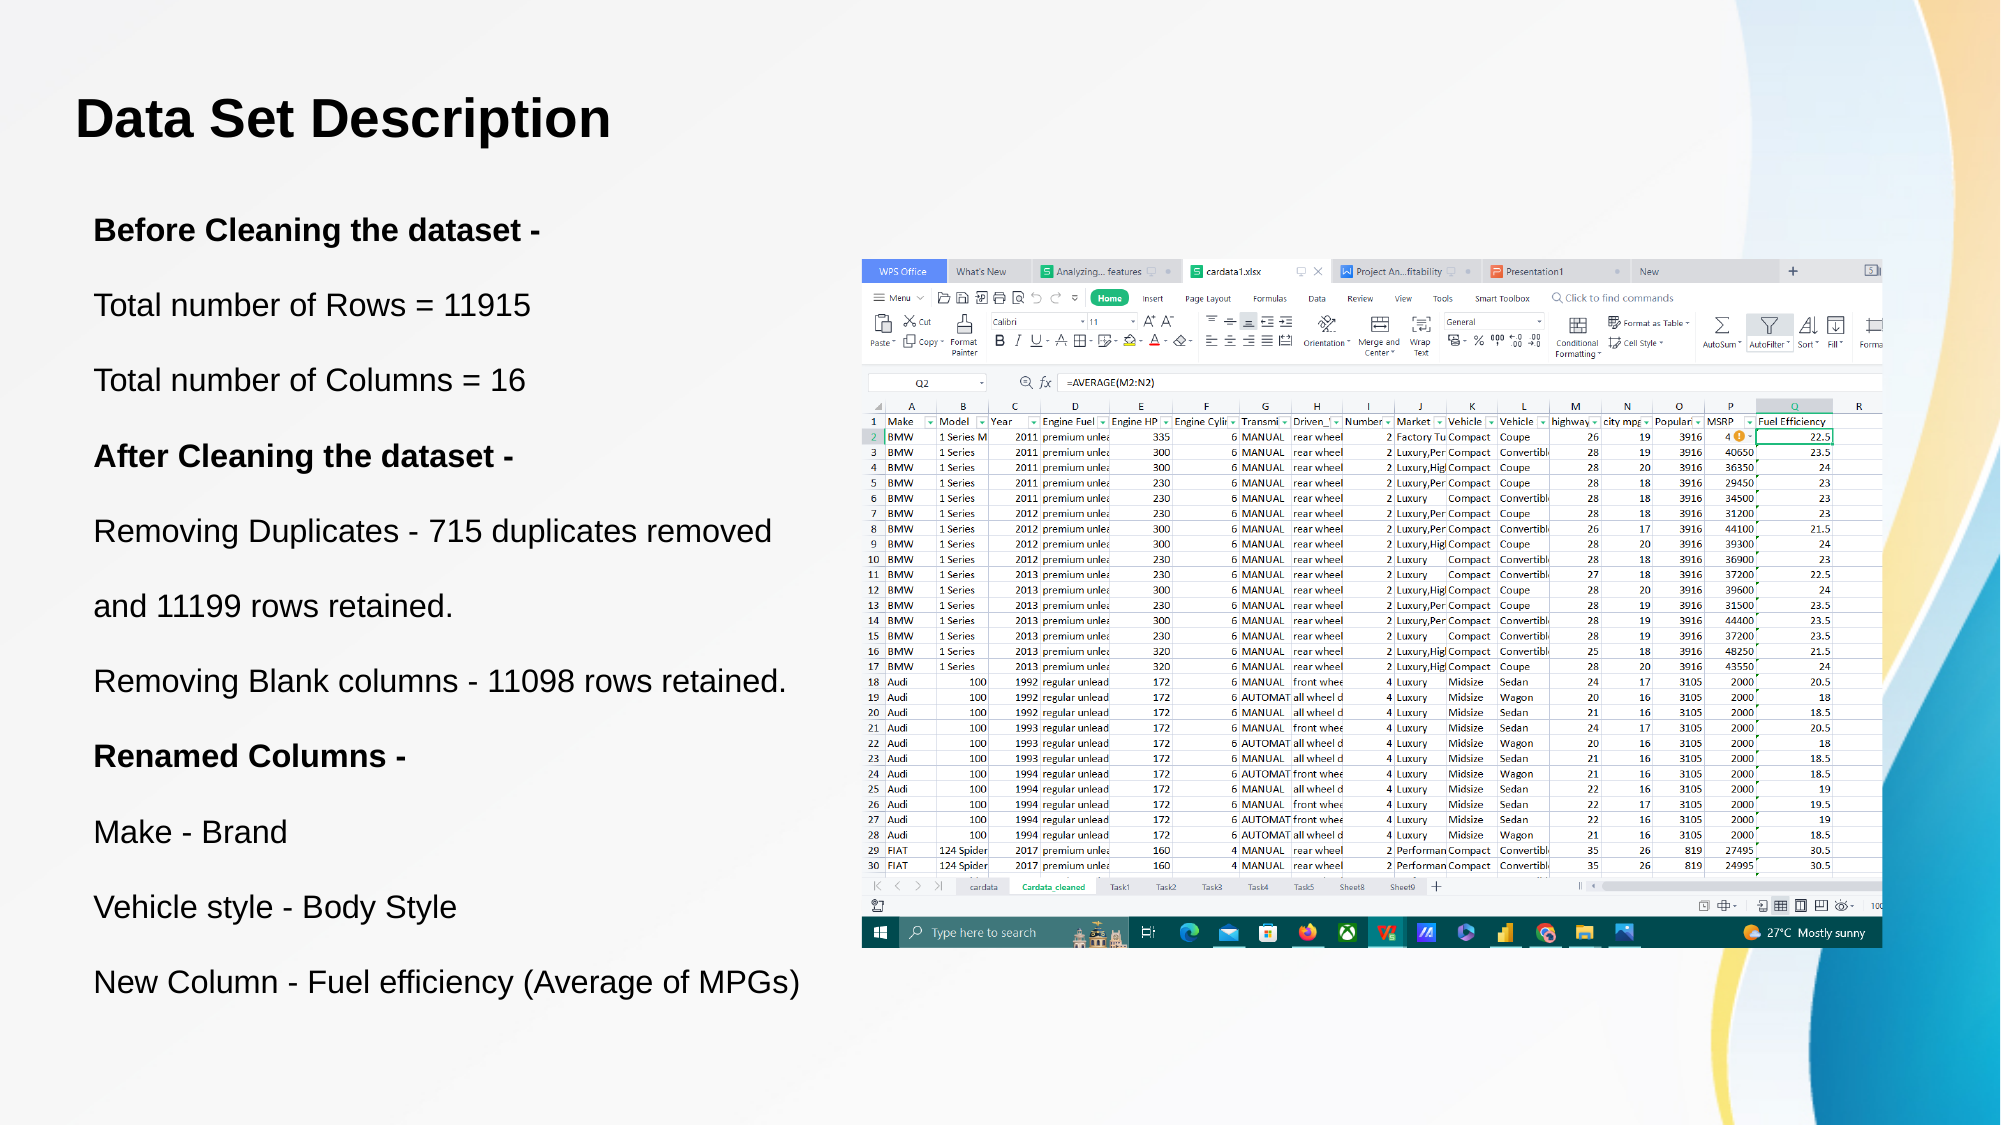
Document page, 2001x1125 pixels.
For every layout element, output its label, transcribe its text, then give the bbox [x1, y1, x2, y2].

title Data Set Description [60, 74, 1026, 210]
picture [0, 0, 2001, 1125]
list Before Cleaning the dataset - Total number of Rows = 11915 Total number of Columns = 16 After Cleaning the dataset - Removing Duplicates - 715 duplicates removed and 11199 rows retained. Removing Blank columns - 11098 rows retained. Renamed Columns - Make - Brand Vehicle style - Body Style New Column - Fuel efficiency (Average of MPGs) [78, 208, 820, 1049]
